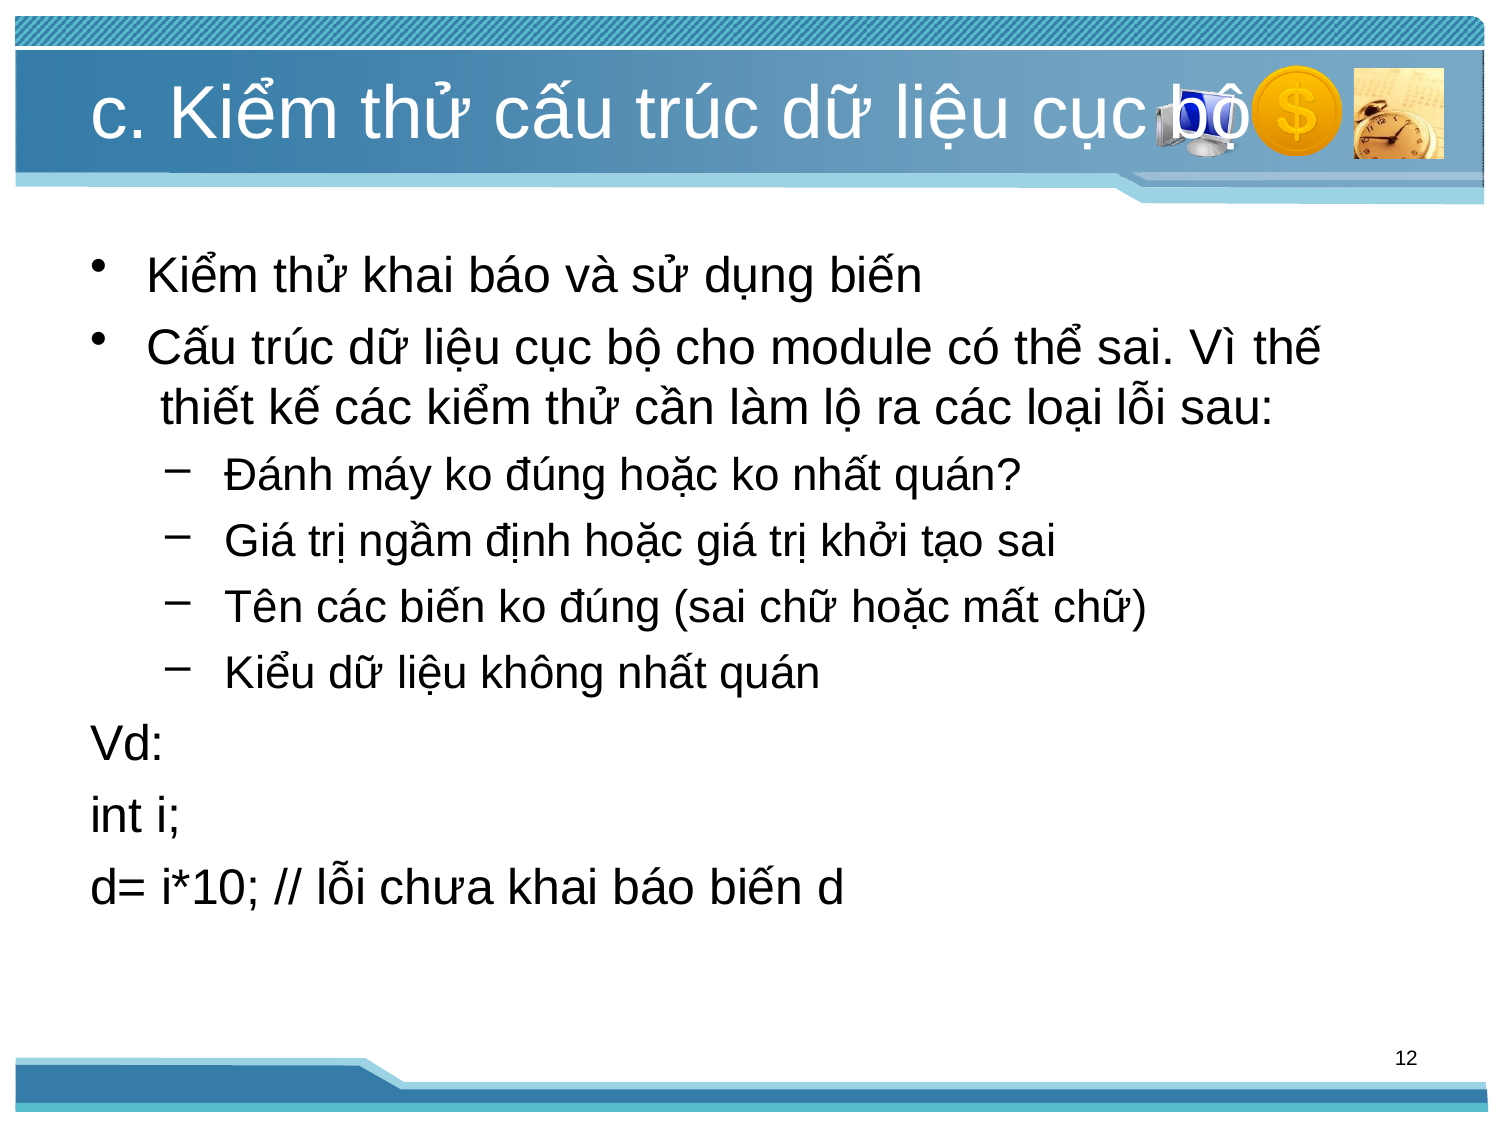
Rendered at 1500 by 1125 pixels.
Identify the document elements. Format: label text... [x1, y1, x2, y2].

slide_number 12 [1388, 1044, 1424, 1125]
picture [15, 16, 1485, 46]
picture [15, 50, 1485, 188]
text_box kiểm thử đơn vị [1256, 171, 1485, 181]
text_box Kiểm thử khai báo và sử dụng biến Cấu trúc dữ liệu cục bộ cho module có thể sai. Vì thế thiết kế các kiểm thử cần làm lộ ra các loại lỗi sau: Đánh máy ko đúng hoặc ko nhất quán? Giá trị ngầm định hoặc giá trị khởi tạo sai Tên các biến ko đúng (sai chữ hoặc mất chữ) Kiểu dữ liệu không nhất quán Vd: int i; d= i*10; // lỗi chưa khai báo biến d [87, 228, 1325, 915]
picture [1256, 181, 1485, 188]
title c. Kiểm thử cấu trúc dữ liệu cục bộ [87, 61, 1256, 228]
